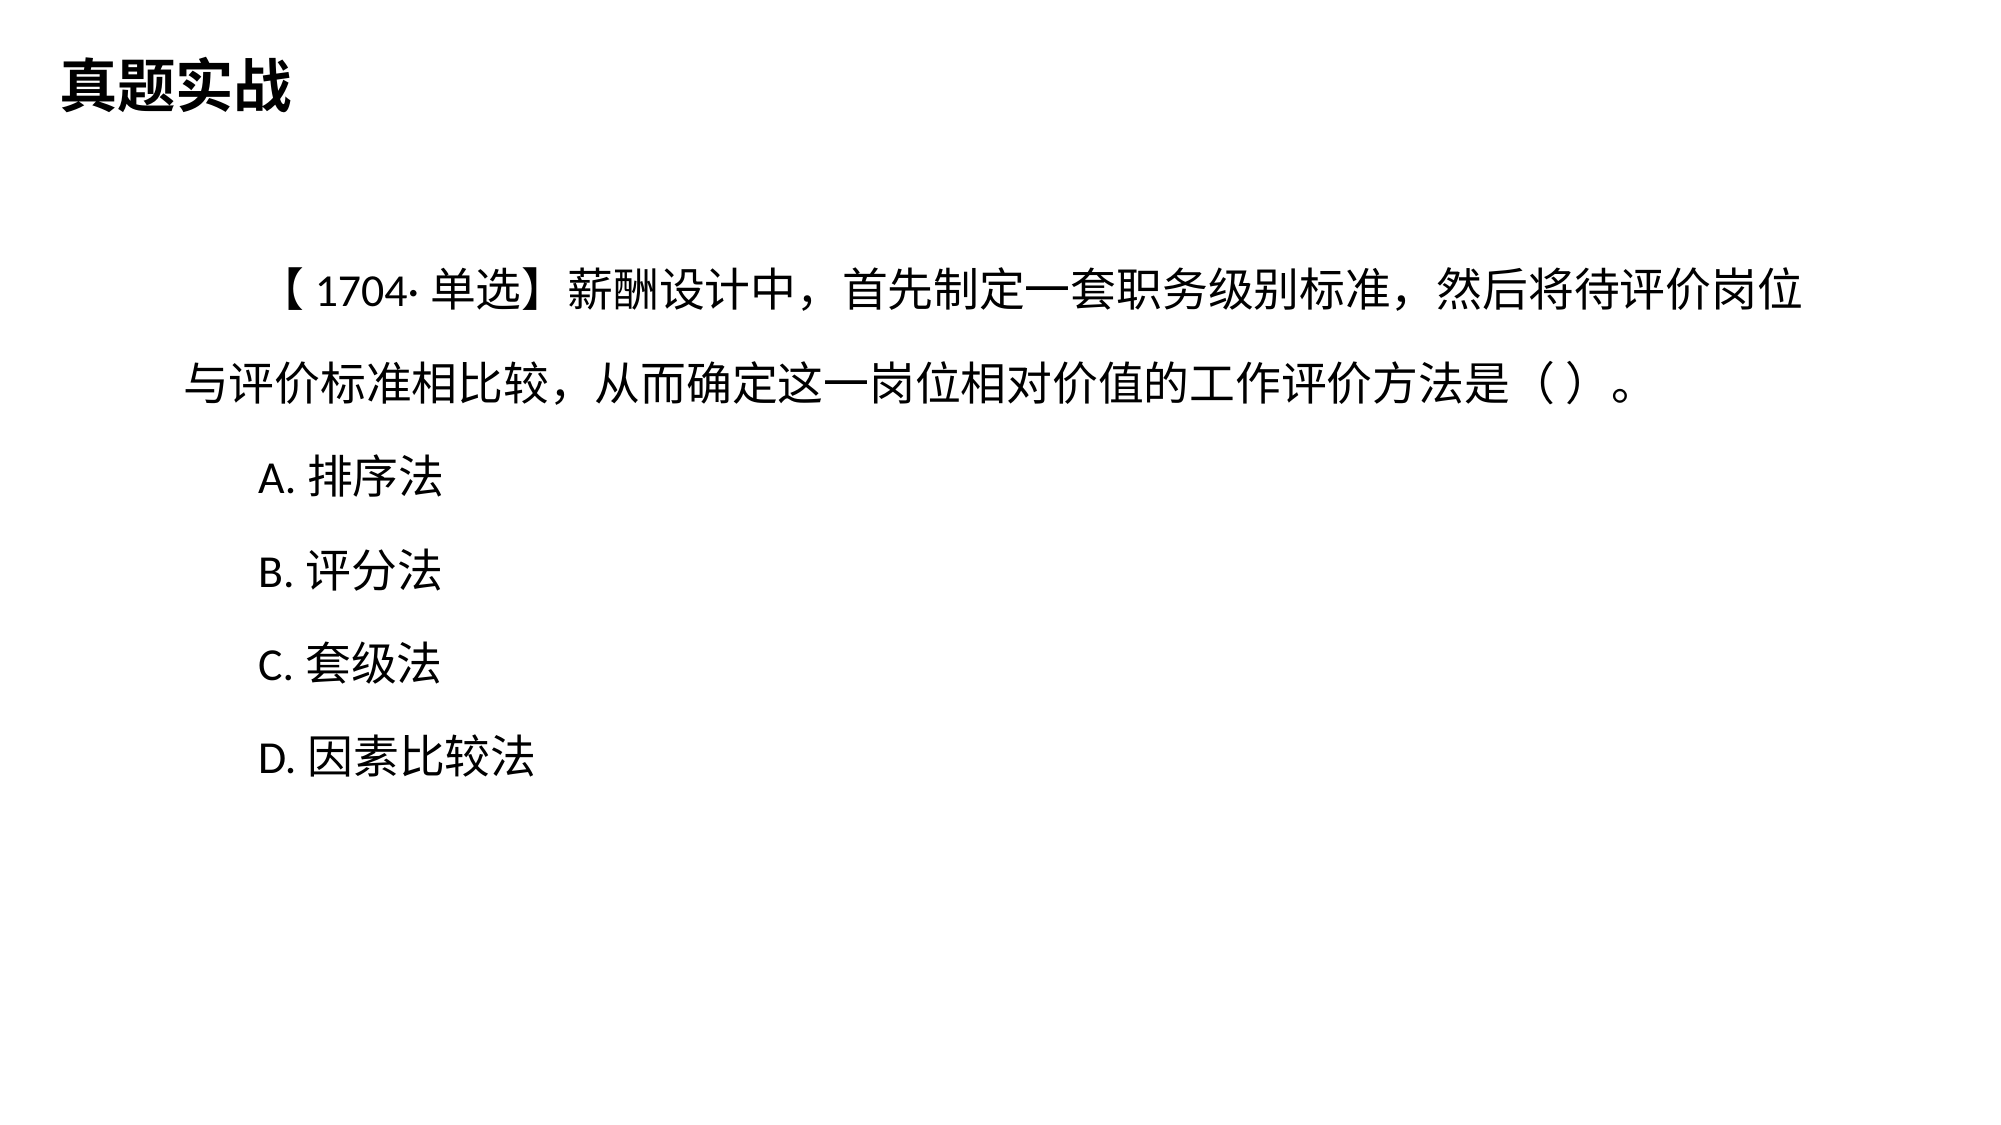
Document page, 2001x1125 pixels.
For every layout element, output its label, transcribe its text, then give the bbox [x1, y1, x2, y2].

text_box 【1704·单选】薪酬设计中，首先制定一套职务级别标准，然后将待评价岗位与评价标准相比较，从而确定这一岗位相对价值的工作评价方法是（ ）。 A.排序法 B.评分法 C.套级法 D.因素比较法 [168, 215, 1852, 791]
text_box 真题实战 [44, 41, 1045, 127]
